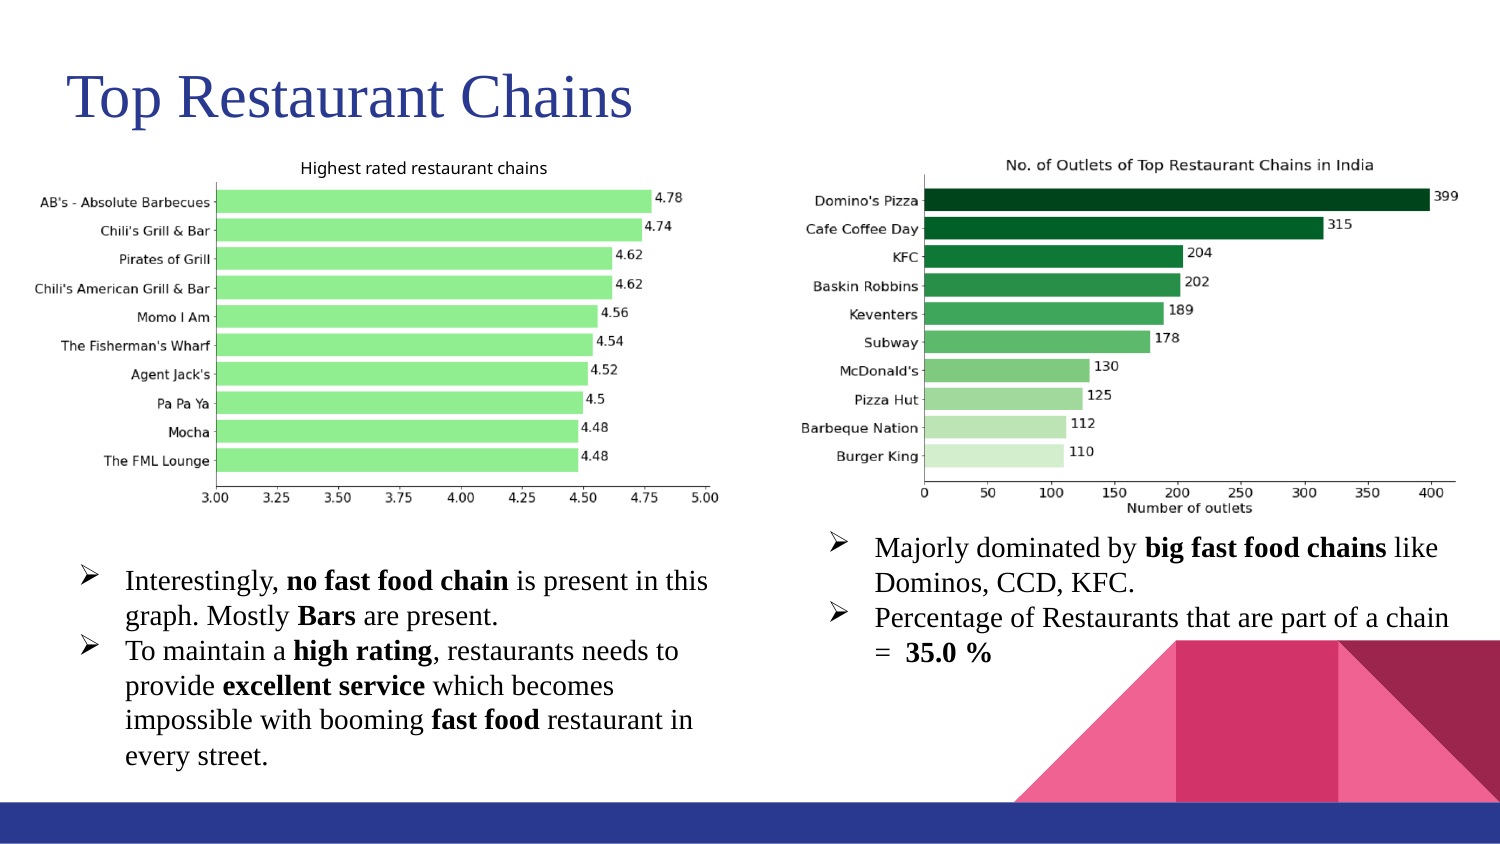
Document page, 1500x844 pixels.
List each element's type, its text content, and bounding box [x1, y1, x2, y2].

picture [29, 182, 785, 508]
text_box Majorly dominated by big fast food chains like Dominos, CCD, KFC. Percentage of Restaurants that are part of a chain = 35.0 % [813, 521, 1484, 746]
title Top Restaurant Chains [51, 40, 1449, 140]
text_box Interestingly, no fast food chain is present in this graph. Mostly Bars are present. To maintain a high rating, restaurants needs to provide excellent service which becomes impossible with booming fast food restaurant in every street. [63, 553, 750, 779]
text_box Highest rated restaurant chains [285, 150, 762, 181]
picture [797, 150, 1471, 526]
